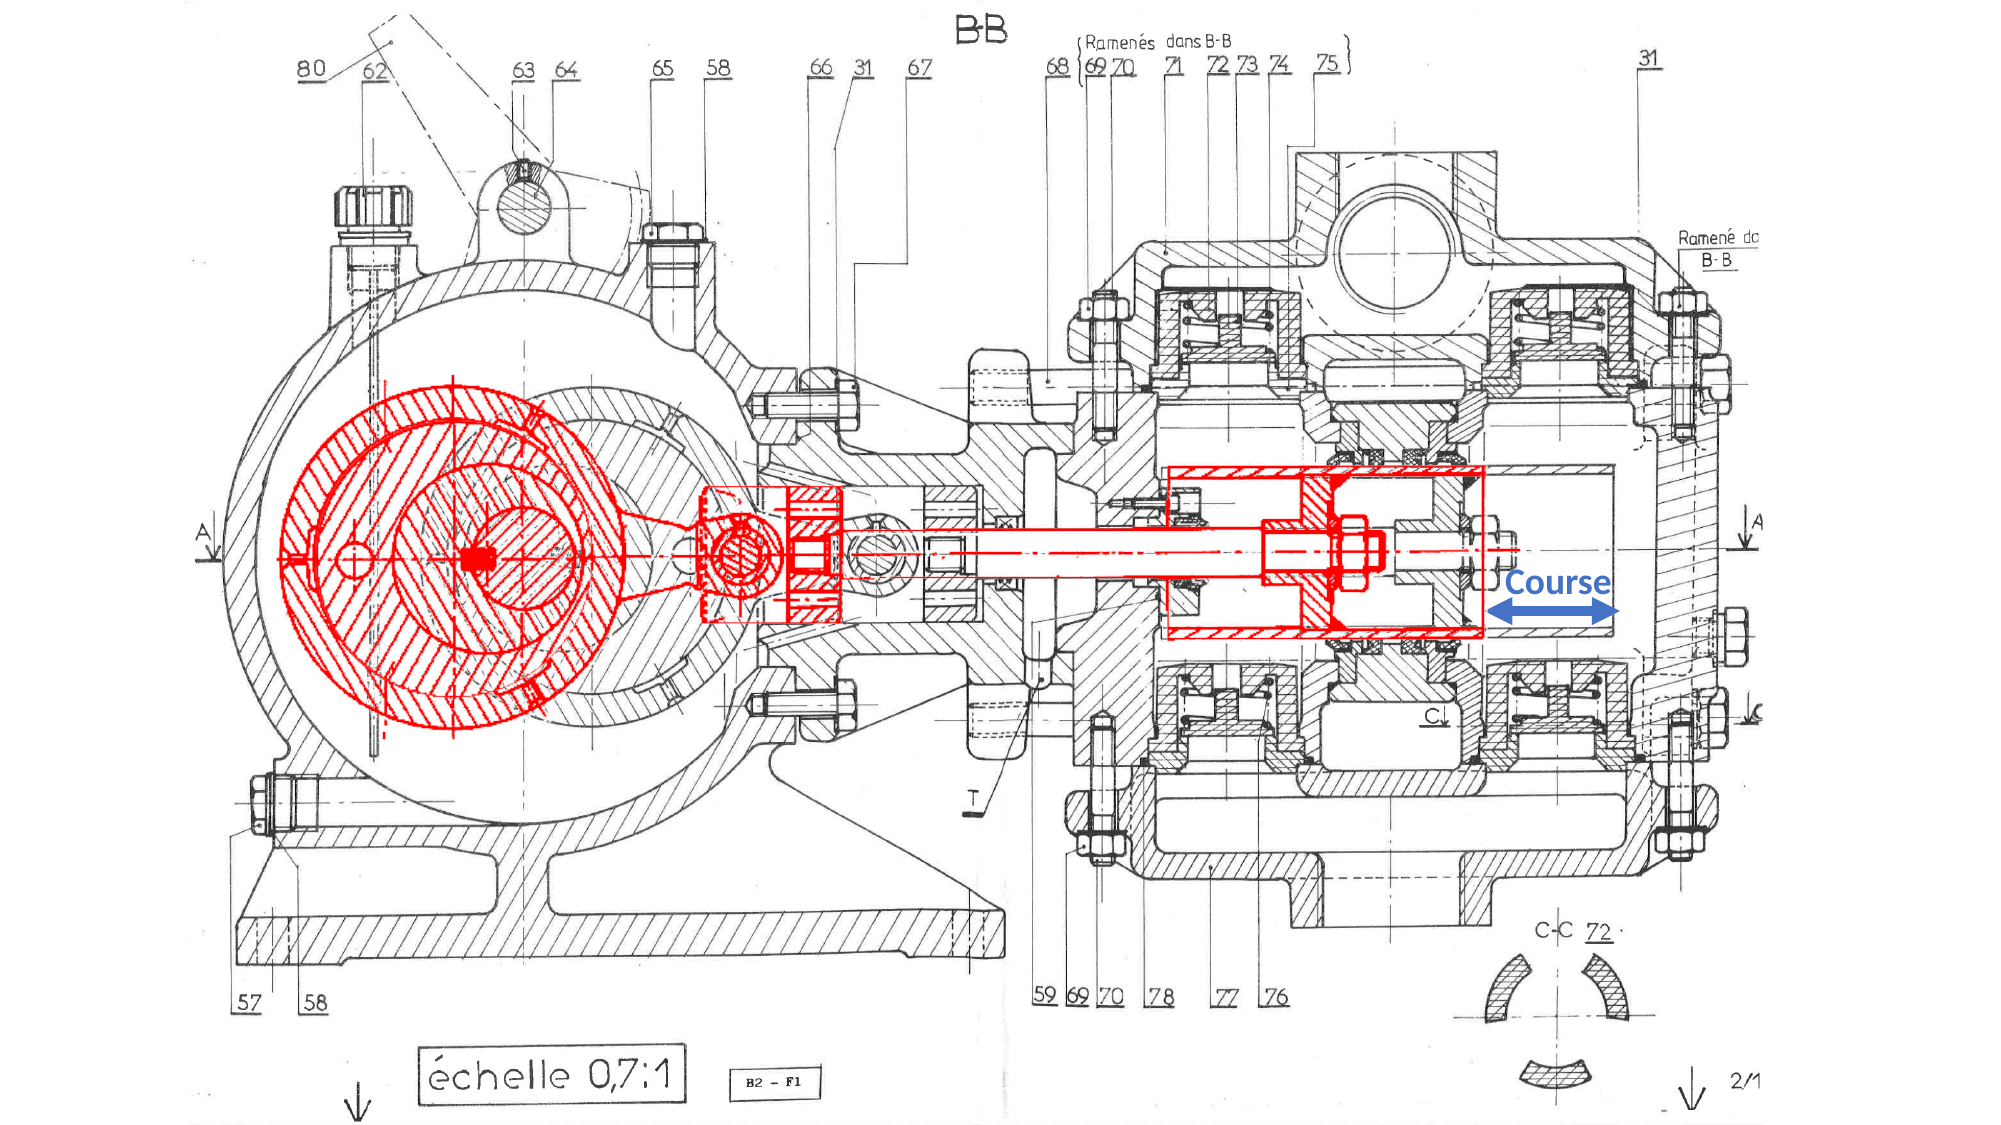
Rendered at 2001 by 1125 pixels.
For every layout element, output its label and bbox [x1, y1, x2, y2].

picture [184, 0, 1763, 1125]
